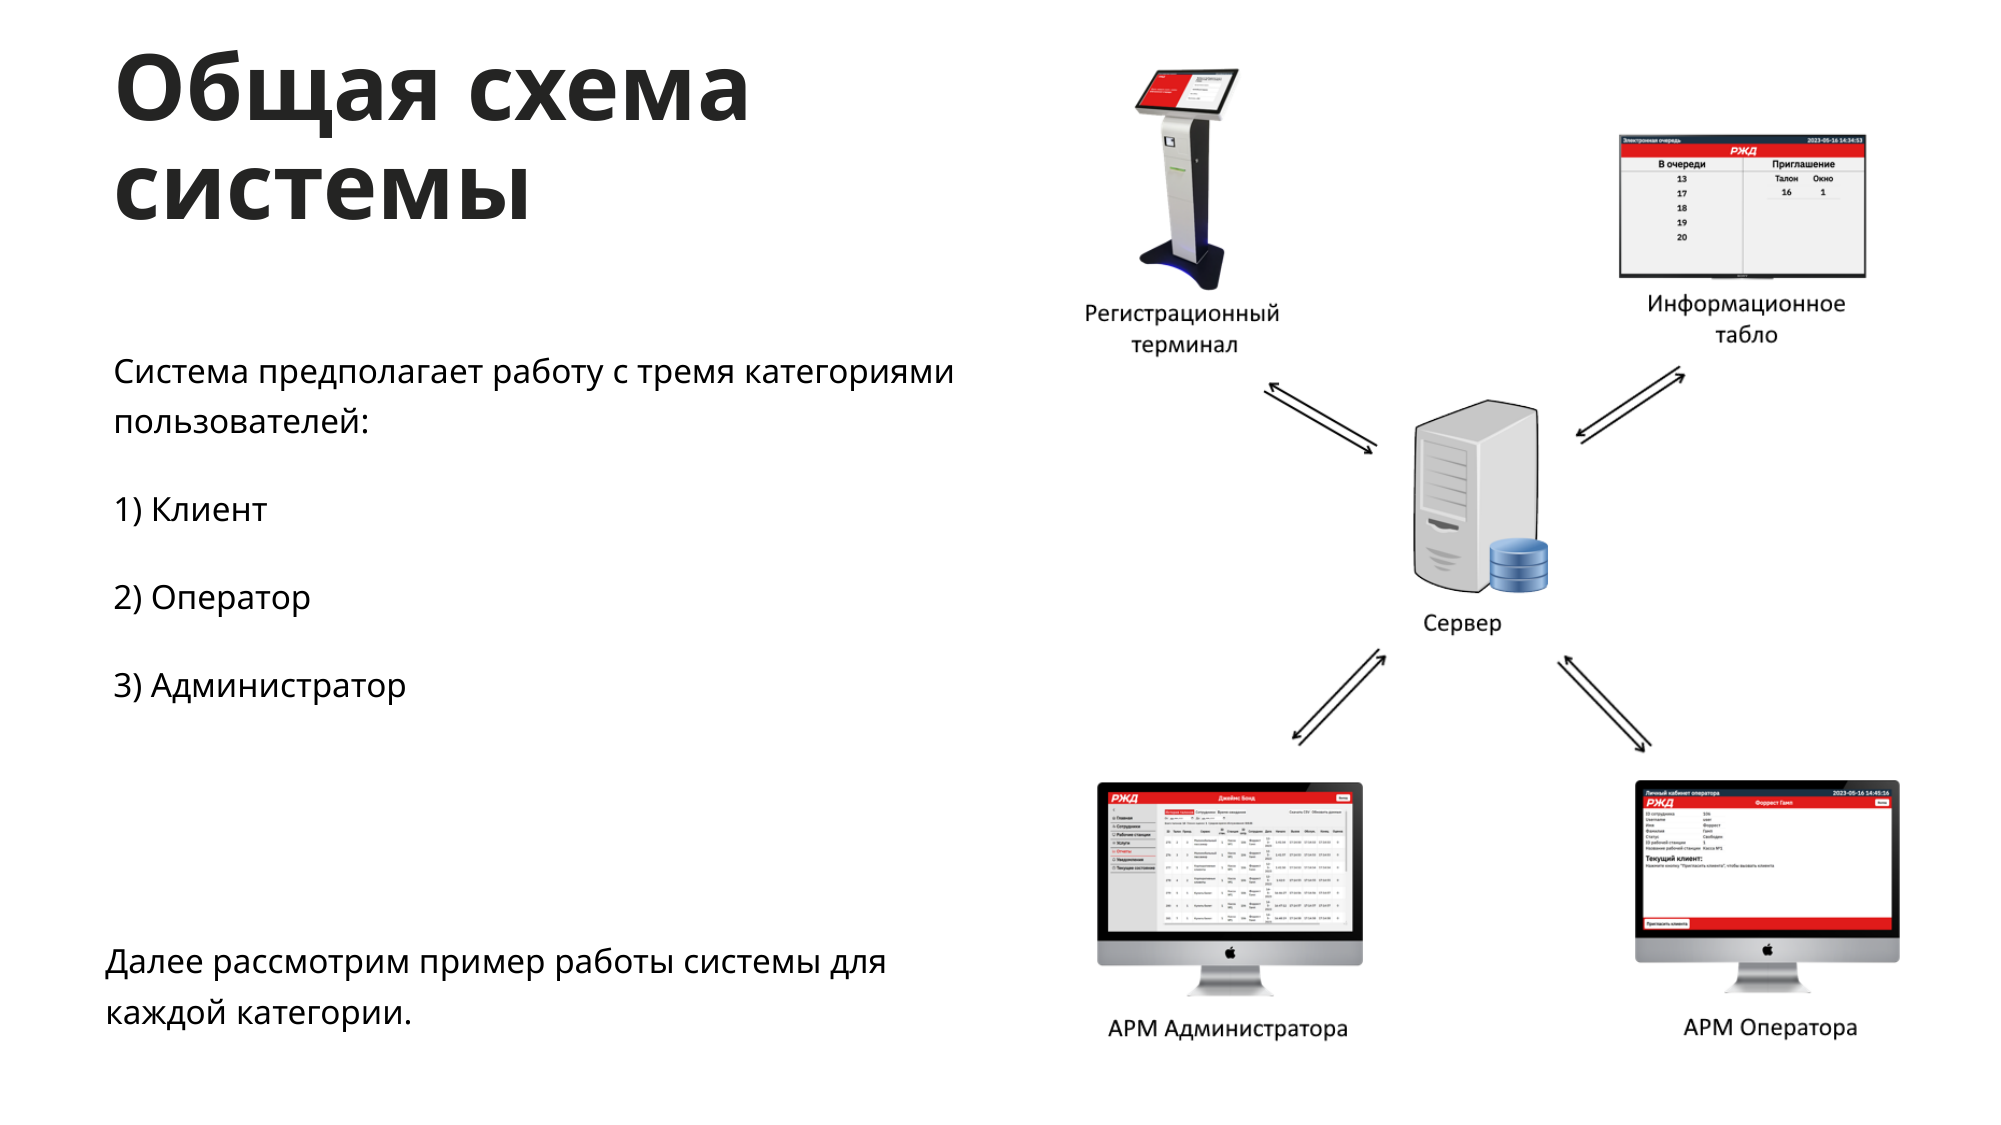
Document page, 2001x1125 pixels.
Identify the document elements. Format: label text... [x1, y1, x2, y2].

text_box Далее рассмотрим пример работы системы для каждой категории. [90, 922, 970, 1039]
text_box Система предполагает работу с тремя категориями пользователей: Клиент Оператор Администратор [98, 331, 979, 712]
picture [1065, 64, 1917, 1061]
title Общая схема системы [98, 33, 1000, 252]
